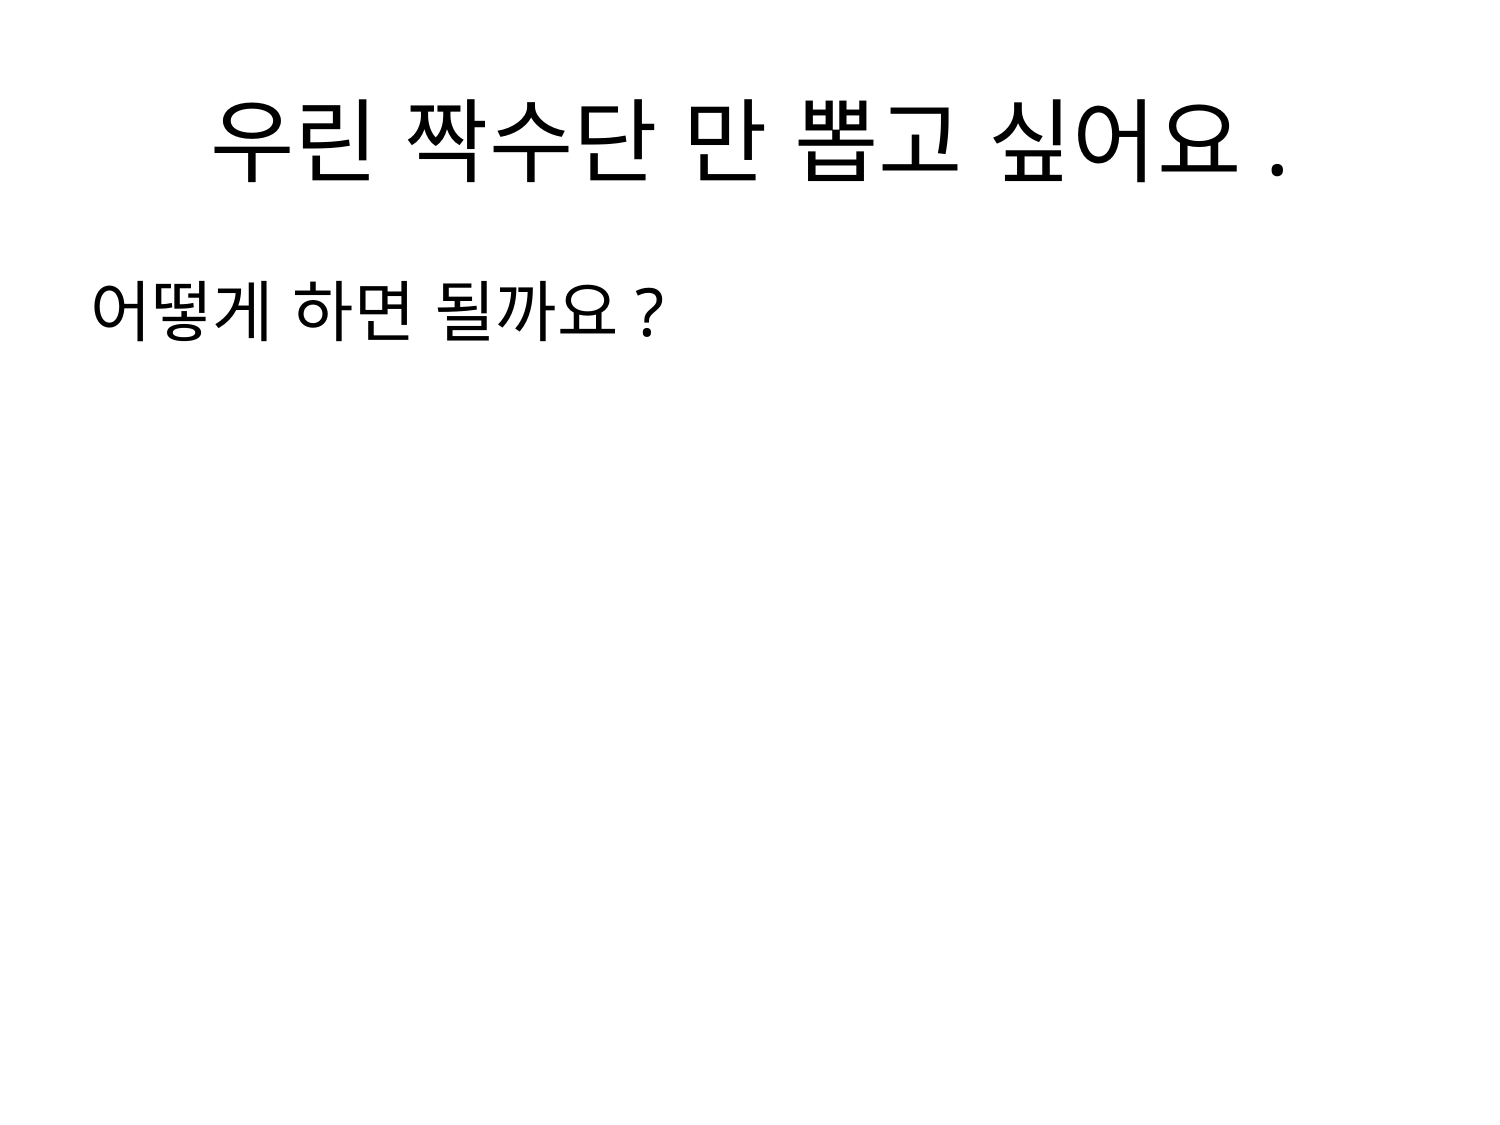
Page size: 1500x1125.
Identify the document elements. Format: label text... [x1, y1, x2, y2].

list 어떻게 하면 될까요? [75, 262, 1425, 1005]
title 우린 짝수단 만 뽑고 싶어요. [75, 45, 1425, 233]
